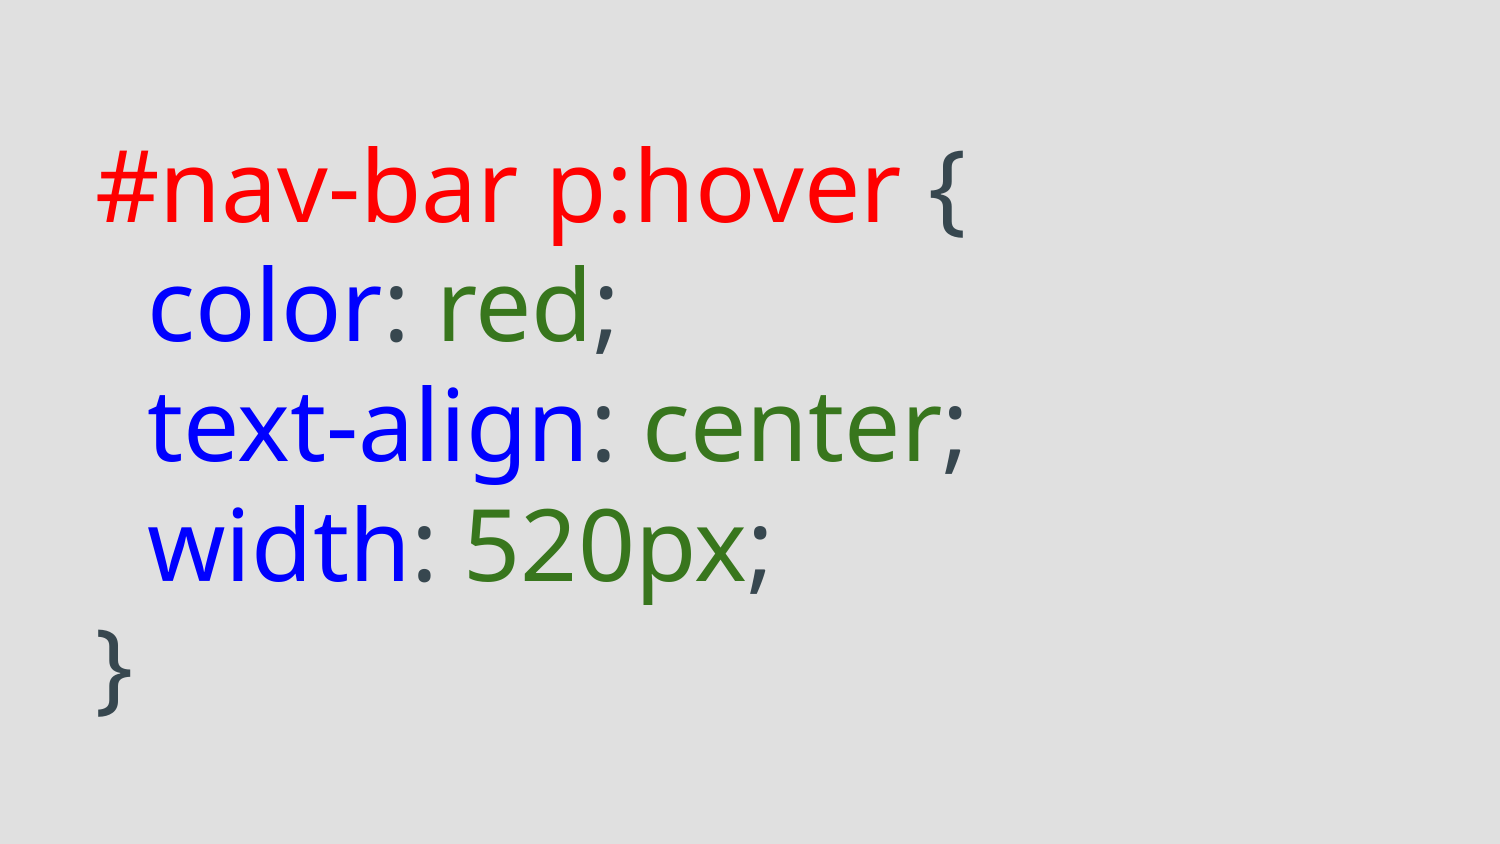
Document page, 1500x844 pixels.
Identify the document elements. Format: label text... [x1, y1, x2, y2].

title #nav-bar p:hover { color: red; text-align: center; width: 520px; } [80, 86, 1102, 758]
